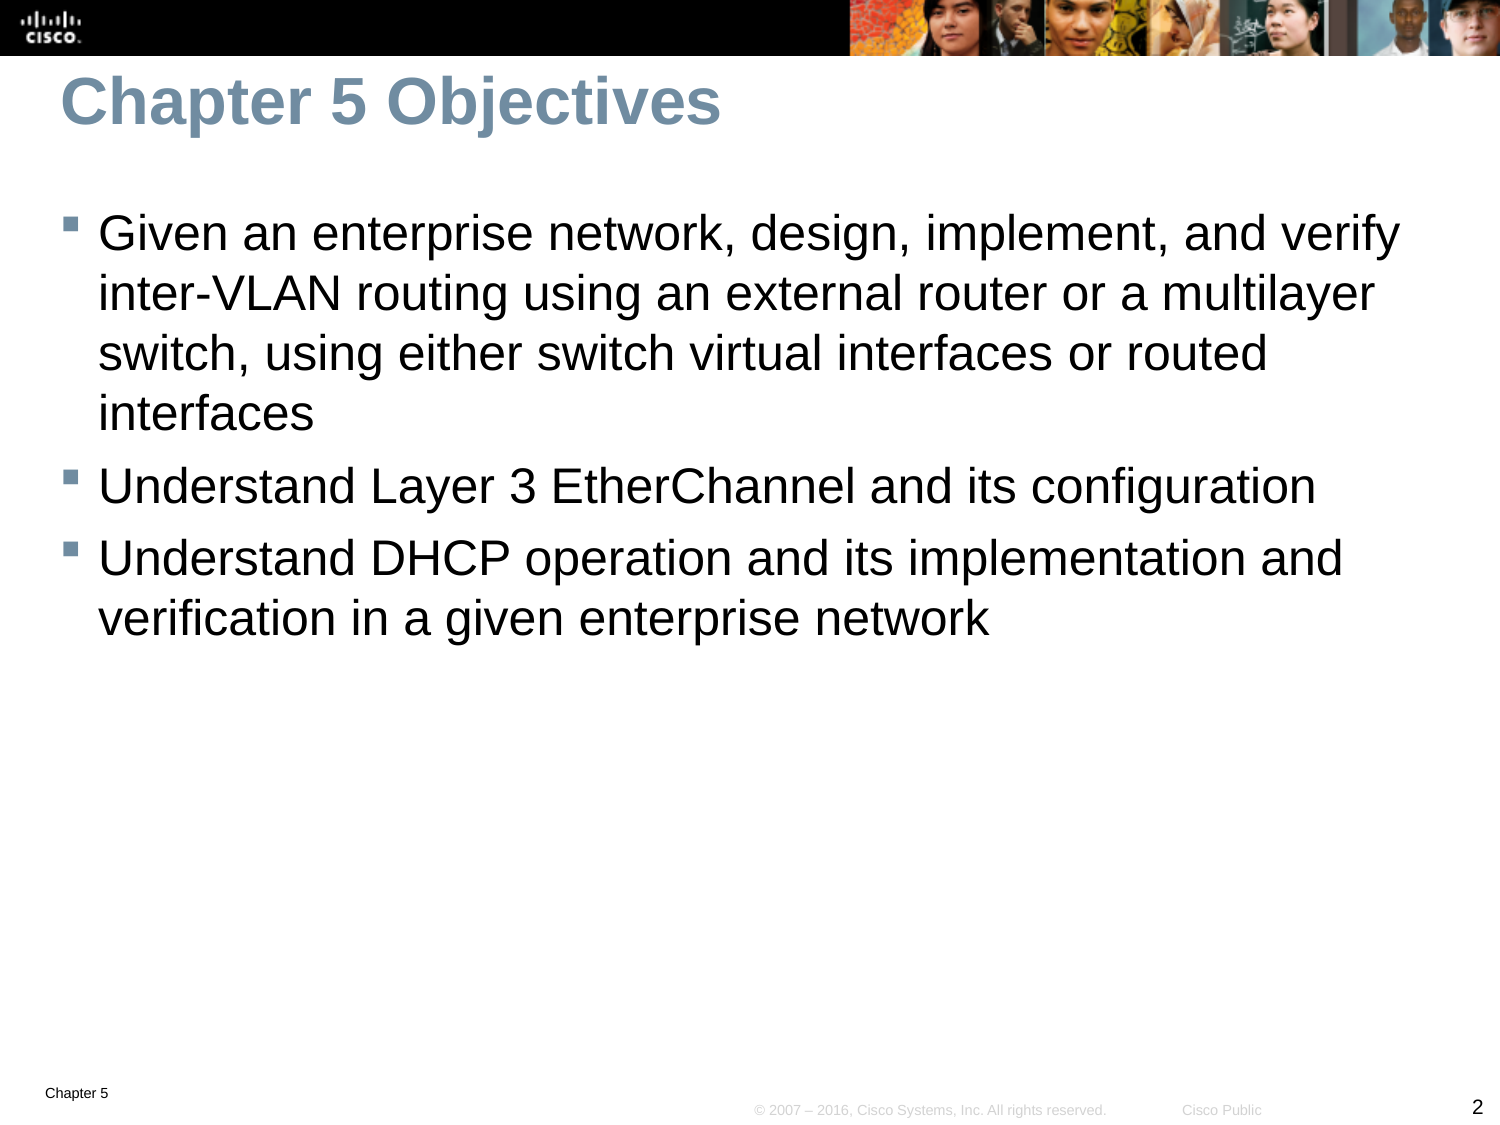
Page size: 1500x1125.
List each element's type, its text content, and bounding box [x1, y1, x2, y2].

list Given an enterprise network, design, implement, and verify inter-VLAN routing using an external router or a multilayer switch, using either switch virtual interfaces or routed interfaces Understand Layer 3 EtherChannel and its configuration Understand DHCP operation and its implementation and verification in a given enterprise network [45, 193, 1444, 1037]
picture [0, 0, 1500, 56]
title Chapter 5 Objectives [45, 59, 1444, 182]
